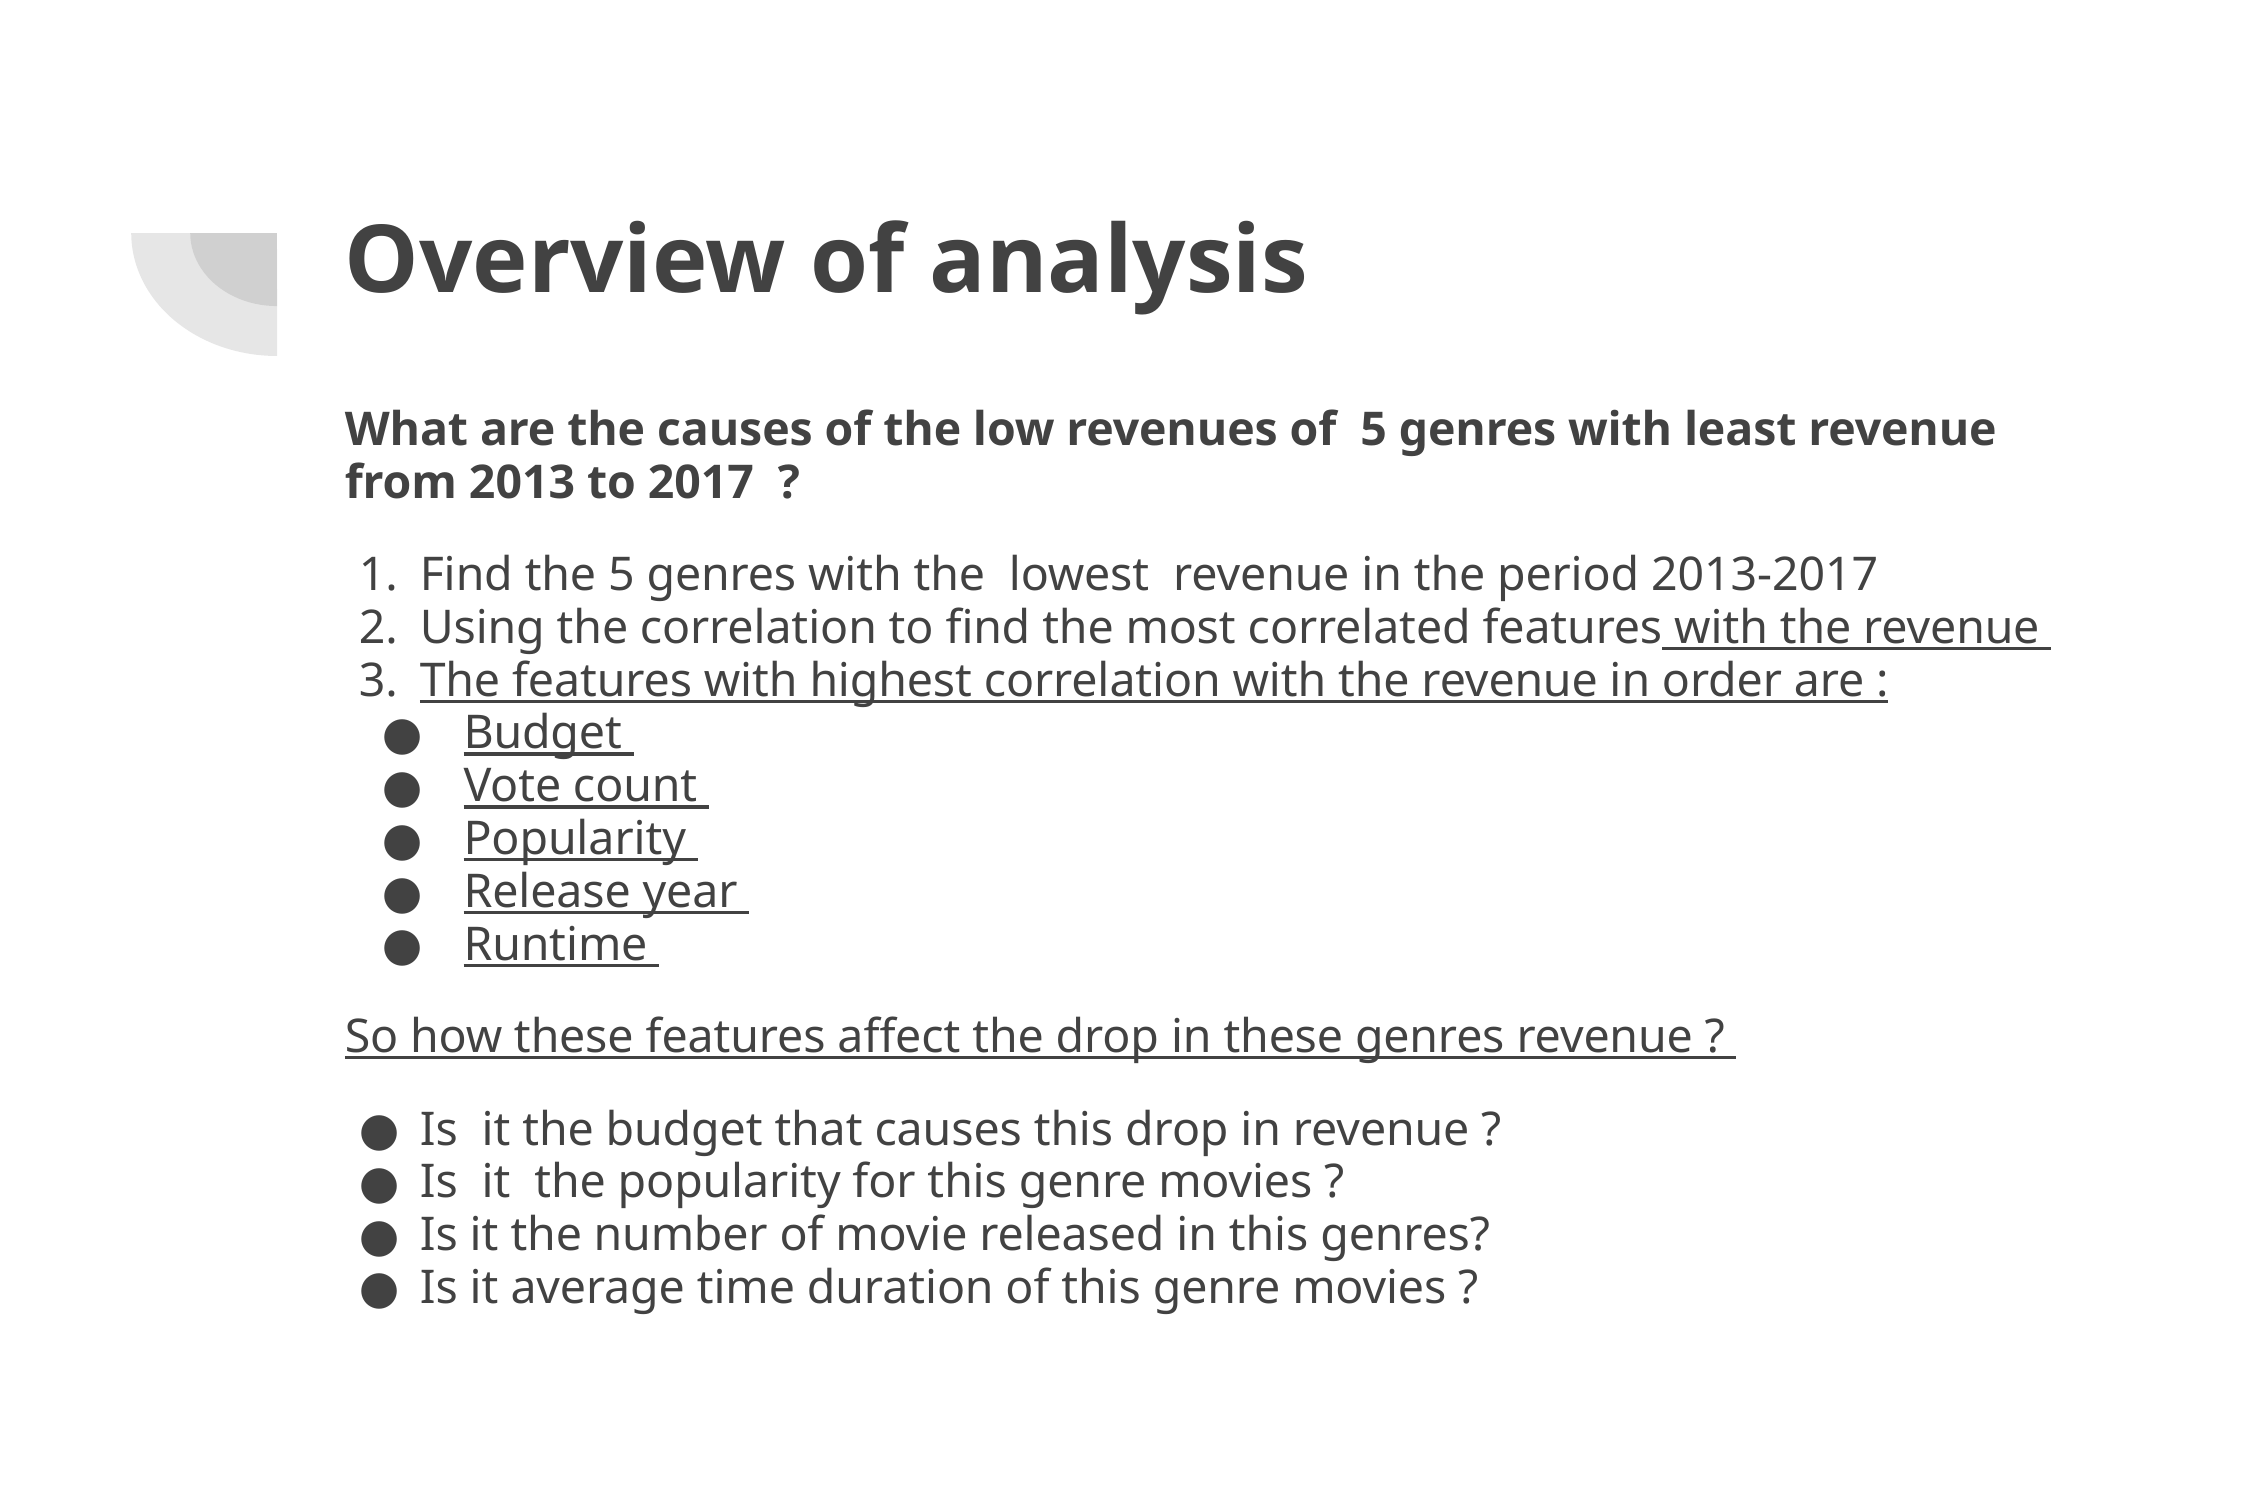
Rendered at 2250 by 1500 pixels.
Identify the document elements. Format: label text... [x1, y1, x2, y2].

list What are the causes of the low revenues of 5 genres with least revenue from 2013 to 2017 ? Find the 5 genres with the lowest revenue in the period 2013-2017 Using the correlation to find the most correlated features with the revenue The features with highest correlation with the revenue in order are : Budget Vote count Popularity Release year Runtime So how these features affect the drop in these genres revenue ? Is it the budget that causes this drop in revenue ? Is it the popularity for this genre movies ? Is it the number of movie released in this genres? Is it average time duration of this genre movies ? [320, 379, 2139, 1426]
title Overview of analysis [320, 174, 2051, 379]
